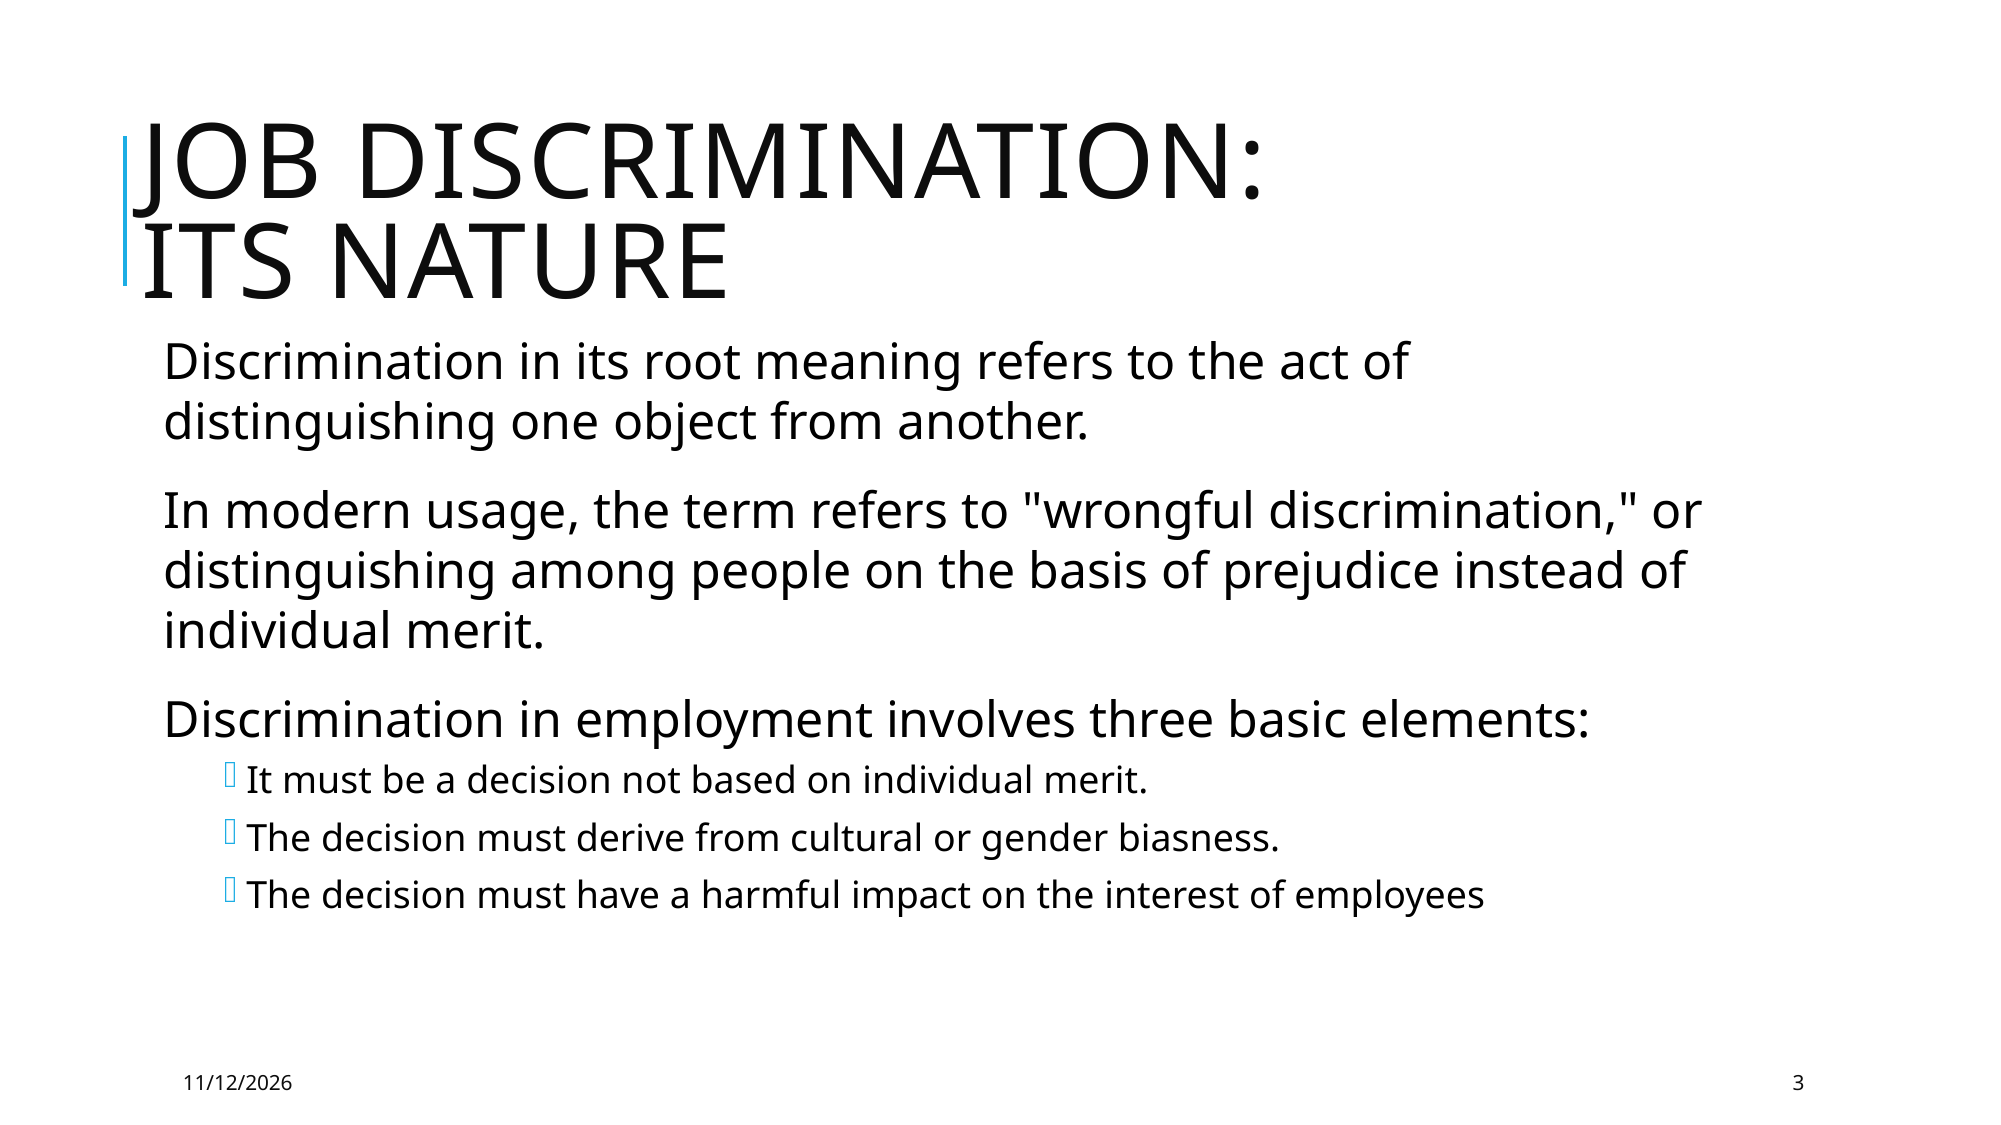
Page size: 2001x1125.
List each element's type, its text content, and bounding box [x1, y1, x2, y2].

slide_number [168, 1061, 522, 1107]
title Job Discrimination: Its Nature [126, 96, 1322, 342]
list Discrimination in its root meaning refers to the act of distinguishing one object from another. In modern usage, the term refers to "wrongful discrimination," or distinguishing among people on the basis of prejudice instead of individual merit. Discrimination in employment involves three basic elements: It must be a decision not based on individual merit. The decision must derive from cultural or gender biasness. The decision must have a harmful impact on the interest of employees [141, 321, 1763, 1035]
slide_number 3 [1777, 1061, 1938, 1107]
